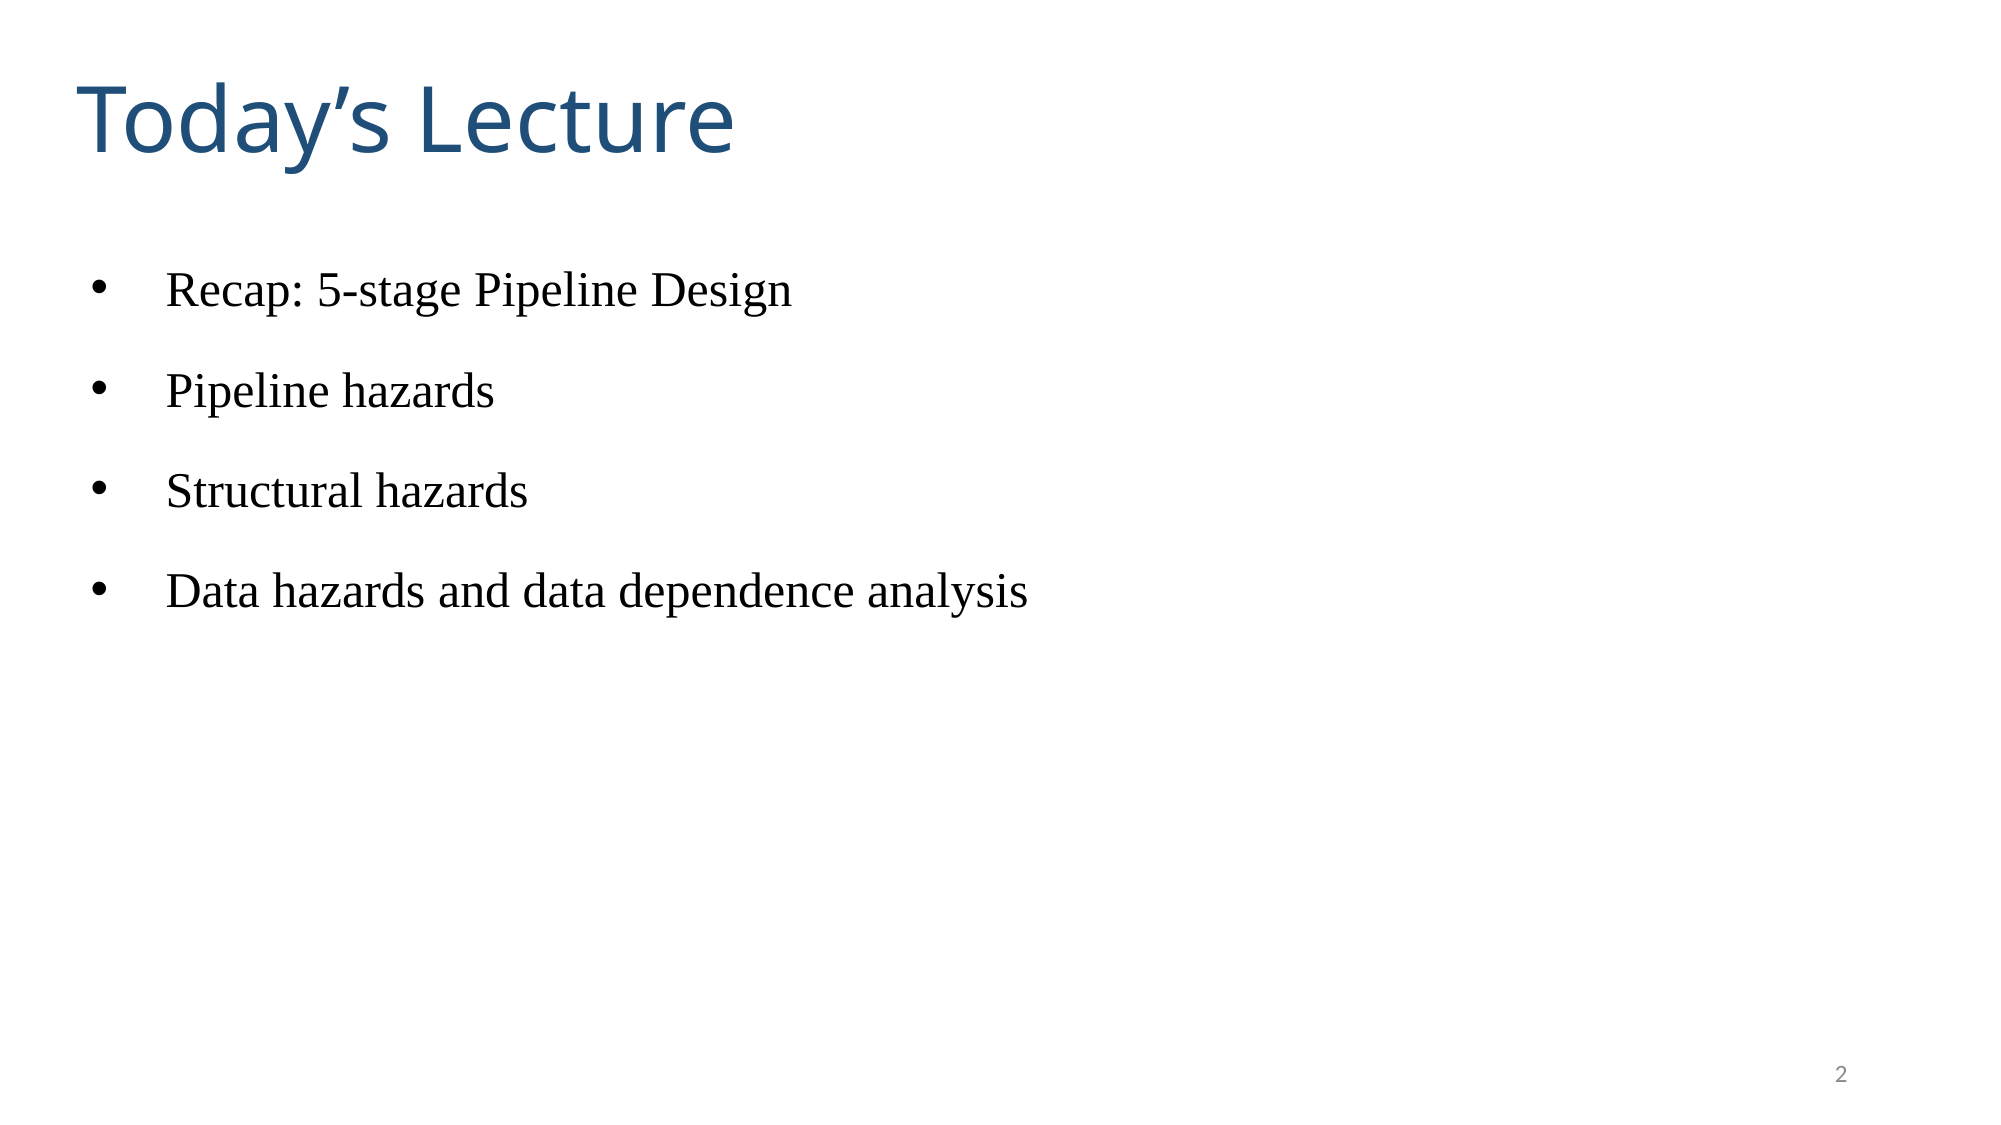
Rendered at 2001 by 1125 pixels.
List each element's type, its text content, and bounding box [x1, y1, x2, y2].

slide_number 2 [1412, 1042, 1863, 1103]
title Today’s Lecture [61, 13, 1787, 232]
list Recap: 5-stage Pipeline Design Pipeline hazards Structural hazards Data hazards and data dependence analysis [75, 219, 1970, 1048]
